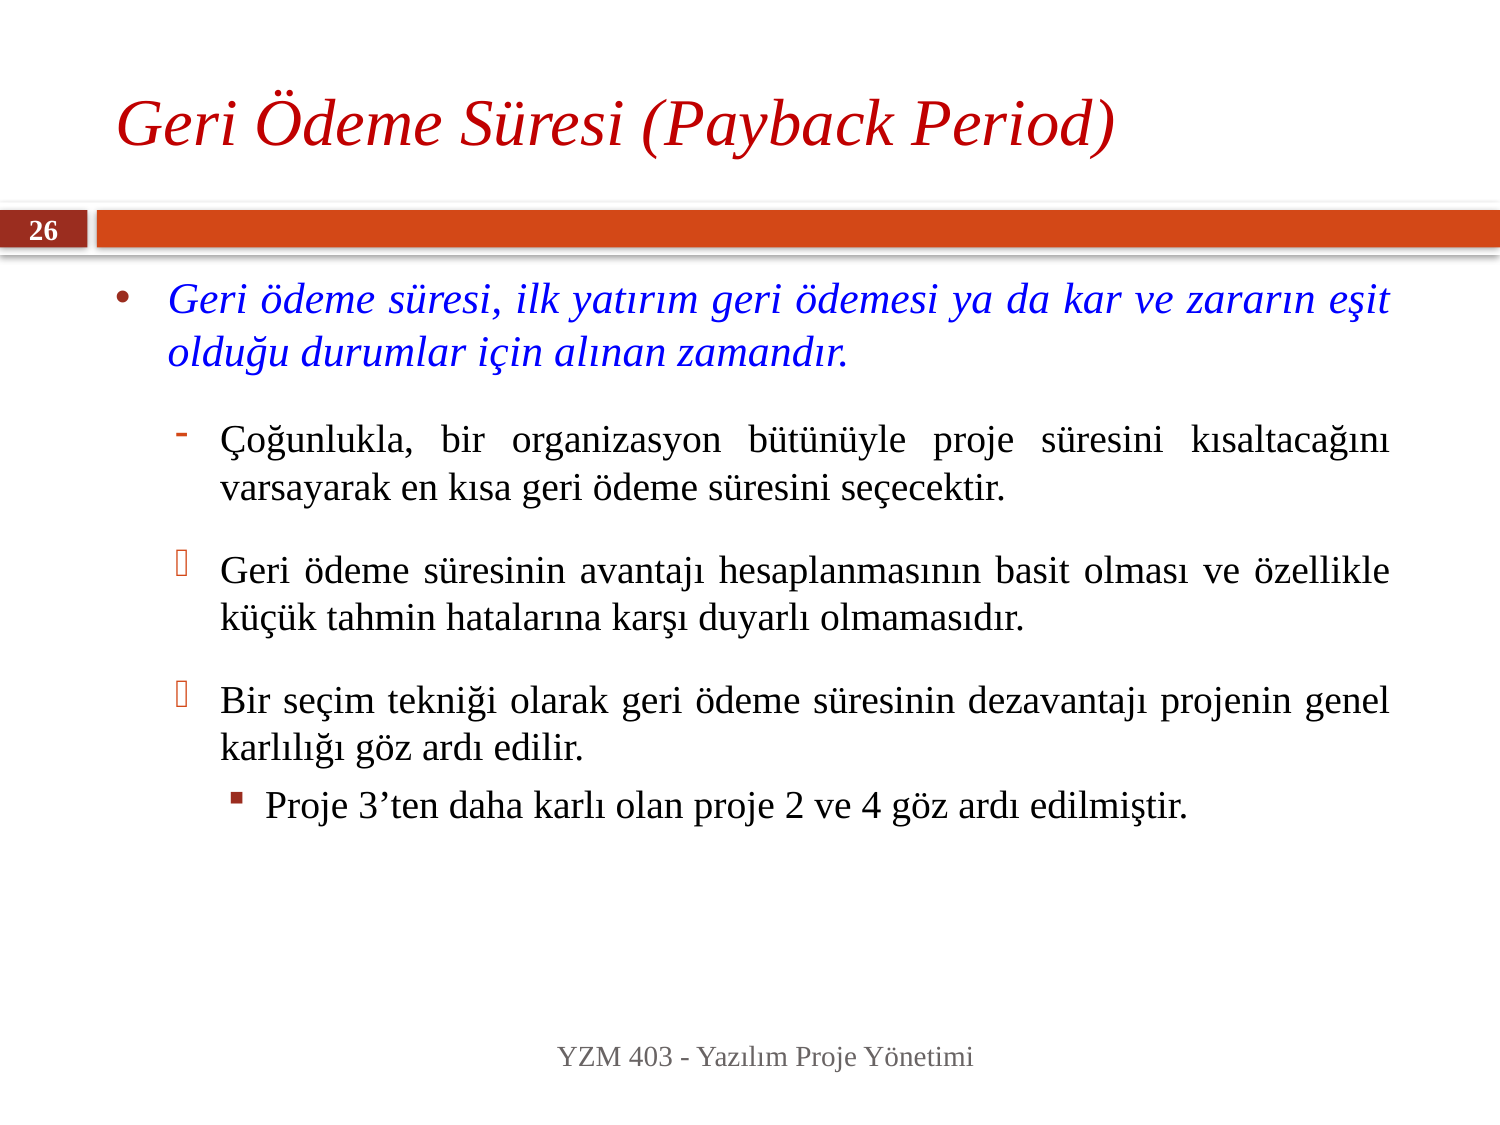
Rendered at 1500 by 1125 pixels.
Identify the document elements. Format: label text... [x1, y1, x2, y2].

list Geri ödeme süresi, ilk yatırım geri ödemesi ya da kar ve zararın eşit olduğu durumlar için alınan zamandır. Çoğunlukla, bir organizasyon bütünüyle proje süresini kısaltacağını varsayarak en kısa geri ödeme süresini seçecektir. Geri ödeme süresinin avantajı hesaplanmasının basit olması ve özellikle küçük tahmin hatalarına karşı duyarlı olmamasıdır. Bir seçim tekniği olarak geri ödeme süresinin dezavantajı projenin genel karlılığı göz ardı edilir. Proje 3’ten daha karlı olan proje 2 ve 4 göz ardı edilmiştir. [100, 262, 1407, 1012]
title Geri Ödeme Süresi (Payback Period) [100, 37, 1438, 200]
footer YZM 403 - Yazılım Proje Yönetimi [99, 1024, 990, 1085]
slide_number 26 [0, 208, 88, 249]
